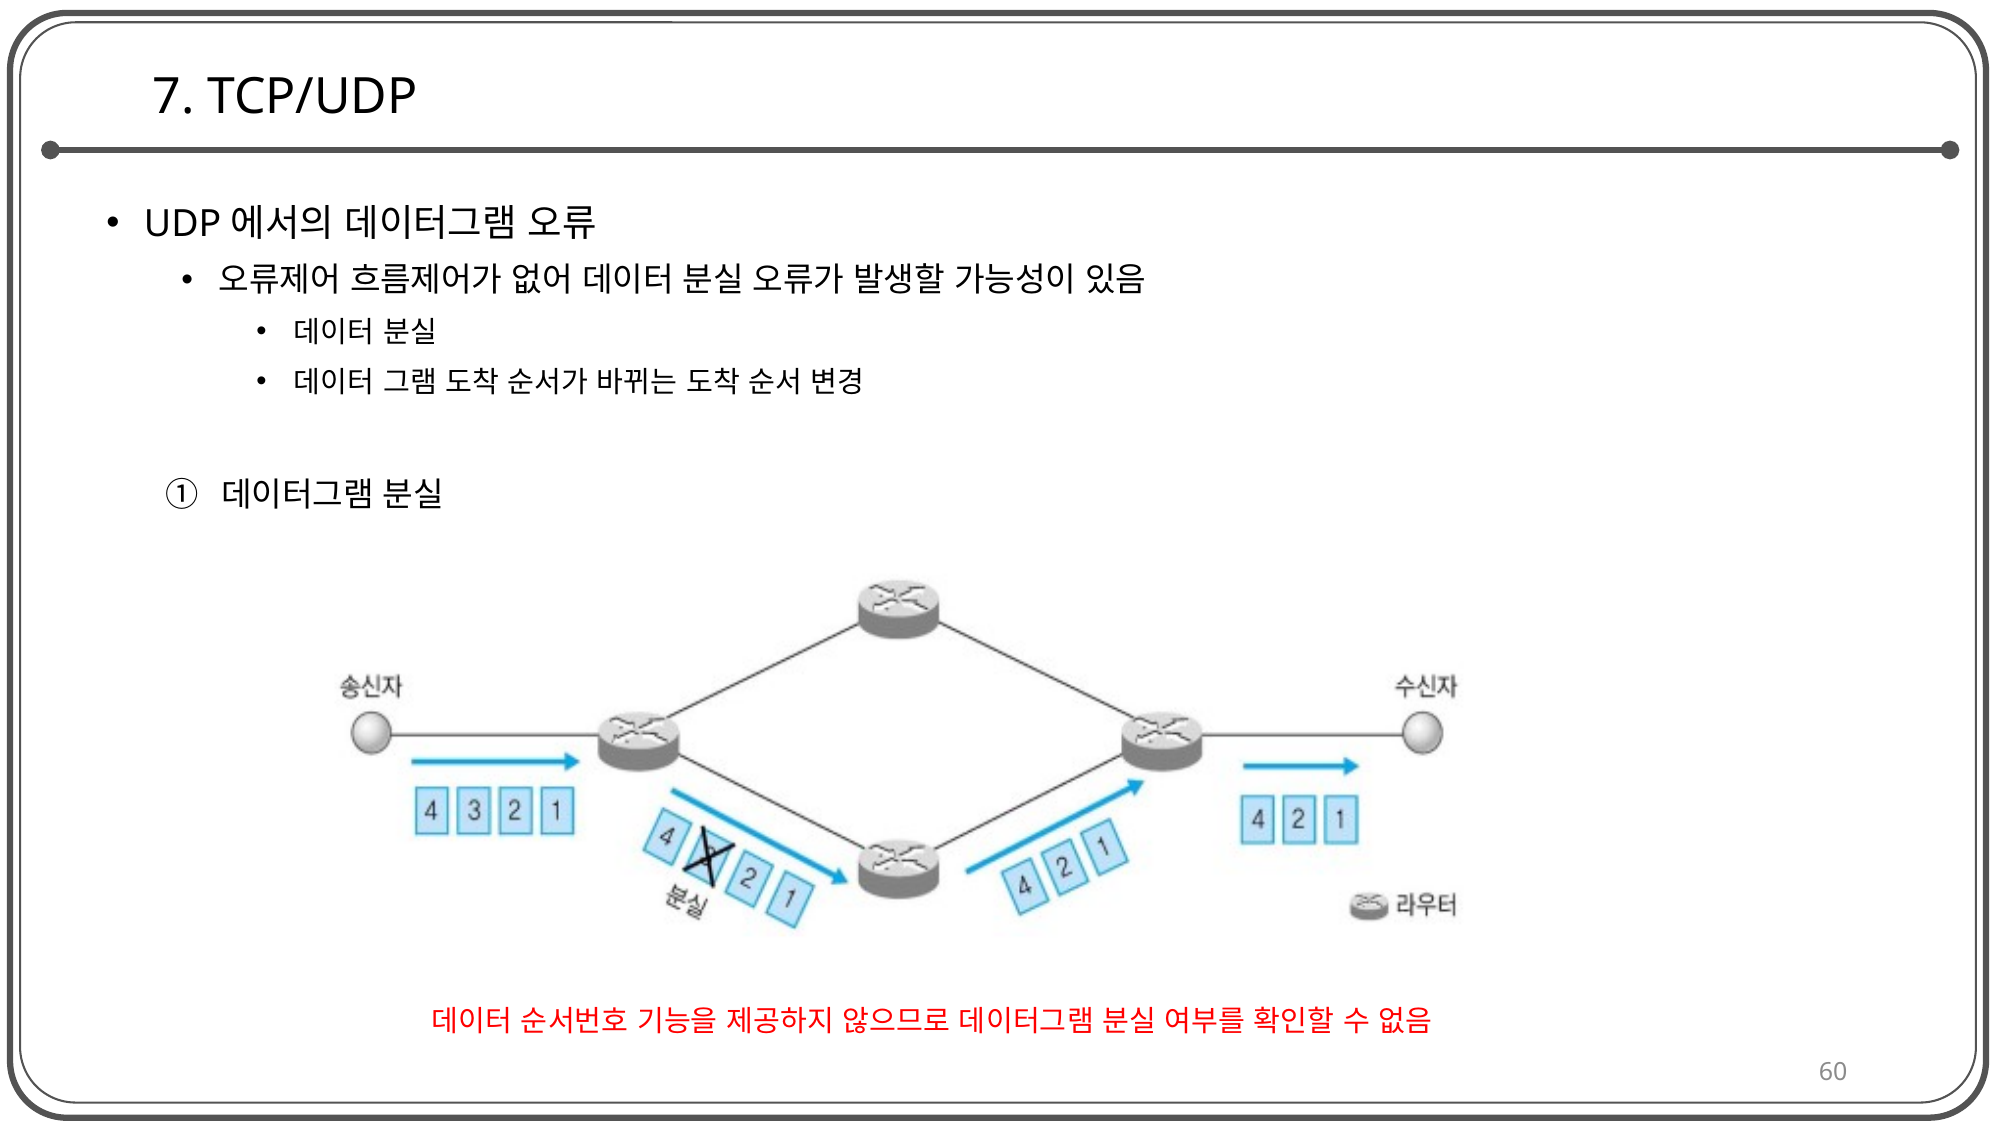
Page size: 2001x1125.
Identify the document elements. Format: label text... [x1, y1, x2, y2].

text_box 데이터 순서번호 기능을 제공하지 않으므로 데이터그램 분실 여부를 확인할 수 없음 [417, 994, 1448, 1045]
list UDP에서의 데이터그램 오류 오류제어 흐름제어가 없어 데이터 분실 오류가 발생할 가능성이 있음 데이터 분실 데이터 그램 도착 순서가 바뀌는 도착 순서 변경 데이터그램 분실 [91, 196, 1909, 1015]
title 7. TCP/UDP [137, 45, 1863, 150]
slide_number 60 [1412, 1042, 1863, 1103]
picture [298, 531, 1483, 954]
